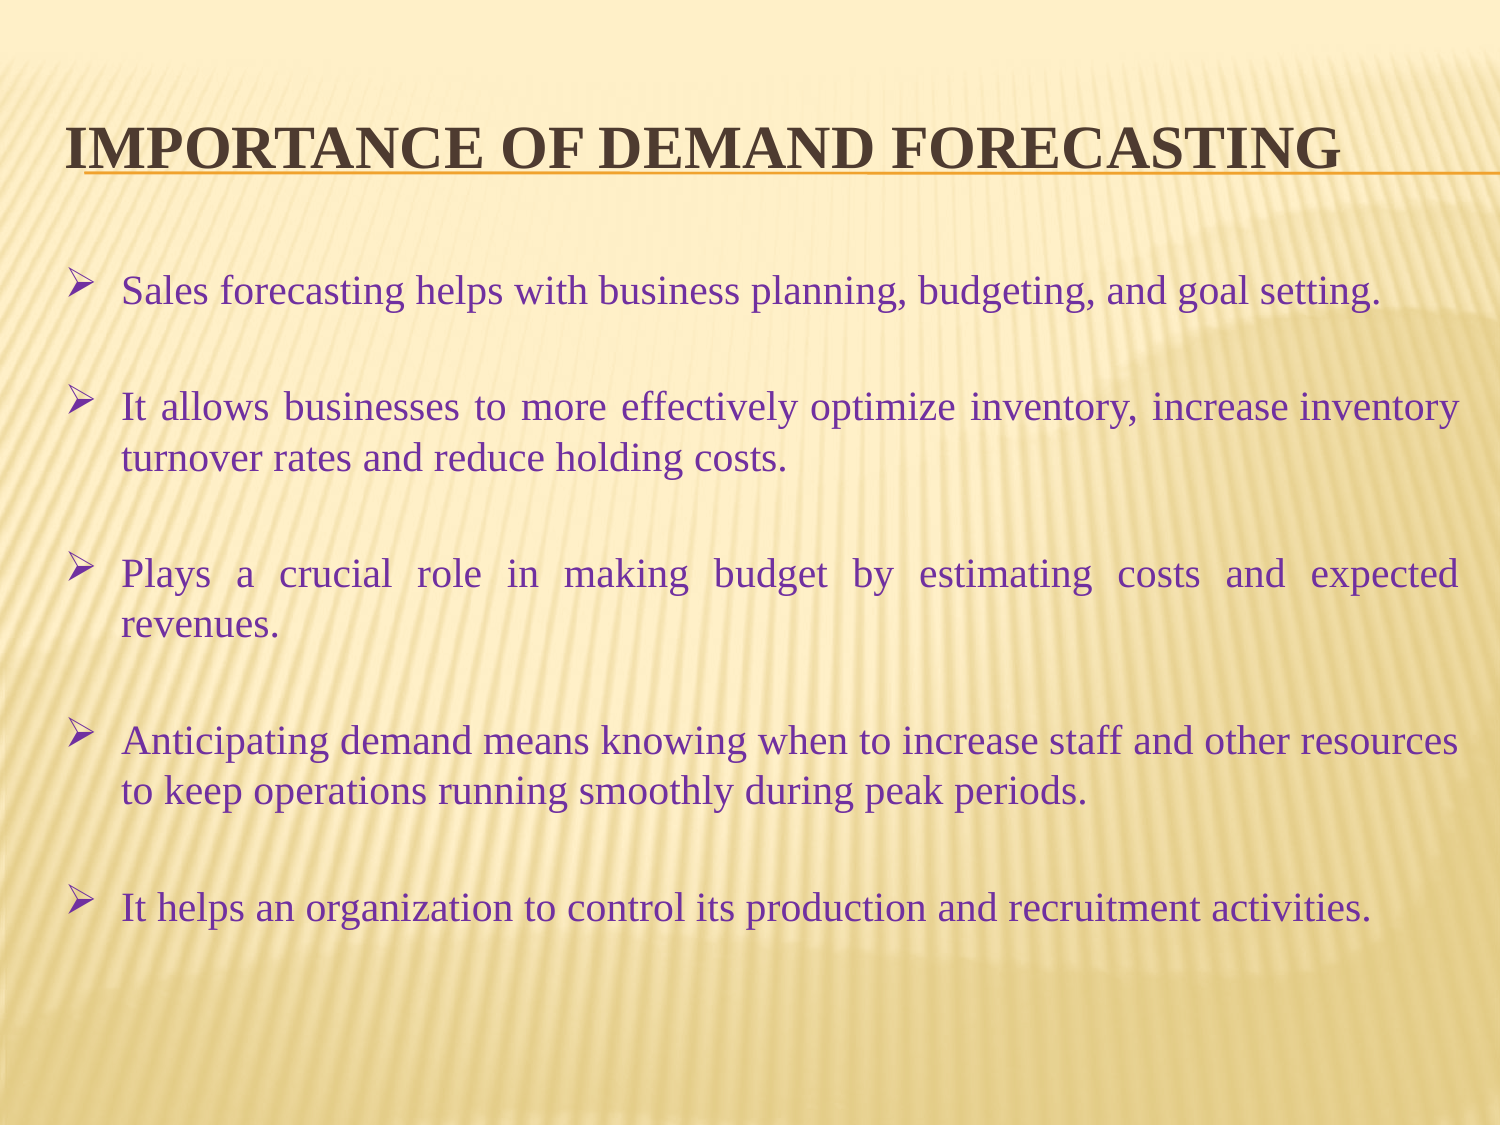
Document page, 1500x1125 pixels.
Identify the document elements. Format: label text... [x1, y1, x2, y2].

list Sales forecasting helps with business planning, budgeting, and goal setting. It allows businesses to more effectively optimize inventory, increase inventory turnover rates and reduce holding costs. Plays a crucial role in making budget by estimating costs and expected revenues. Anticipating demand means knowing when to increase staff and other resources to keep operations running smoothly during peak periods. It helps an organization to control its production and recruitment activities. [50, 254, 1475, 998]
title Importance of Demand forecasting [50, 75, 1475, 213]
